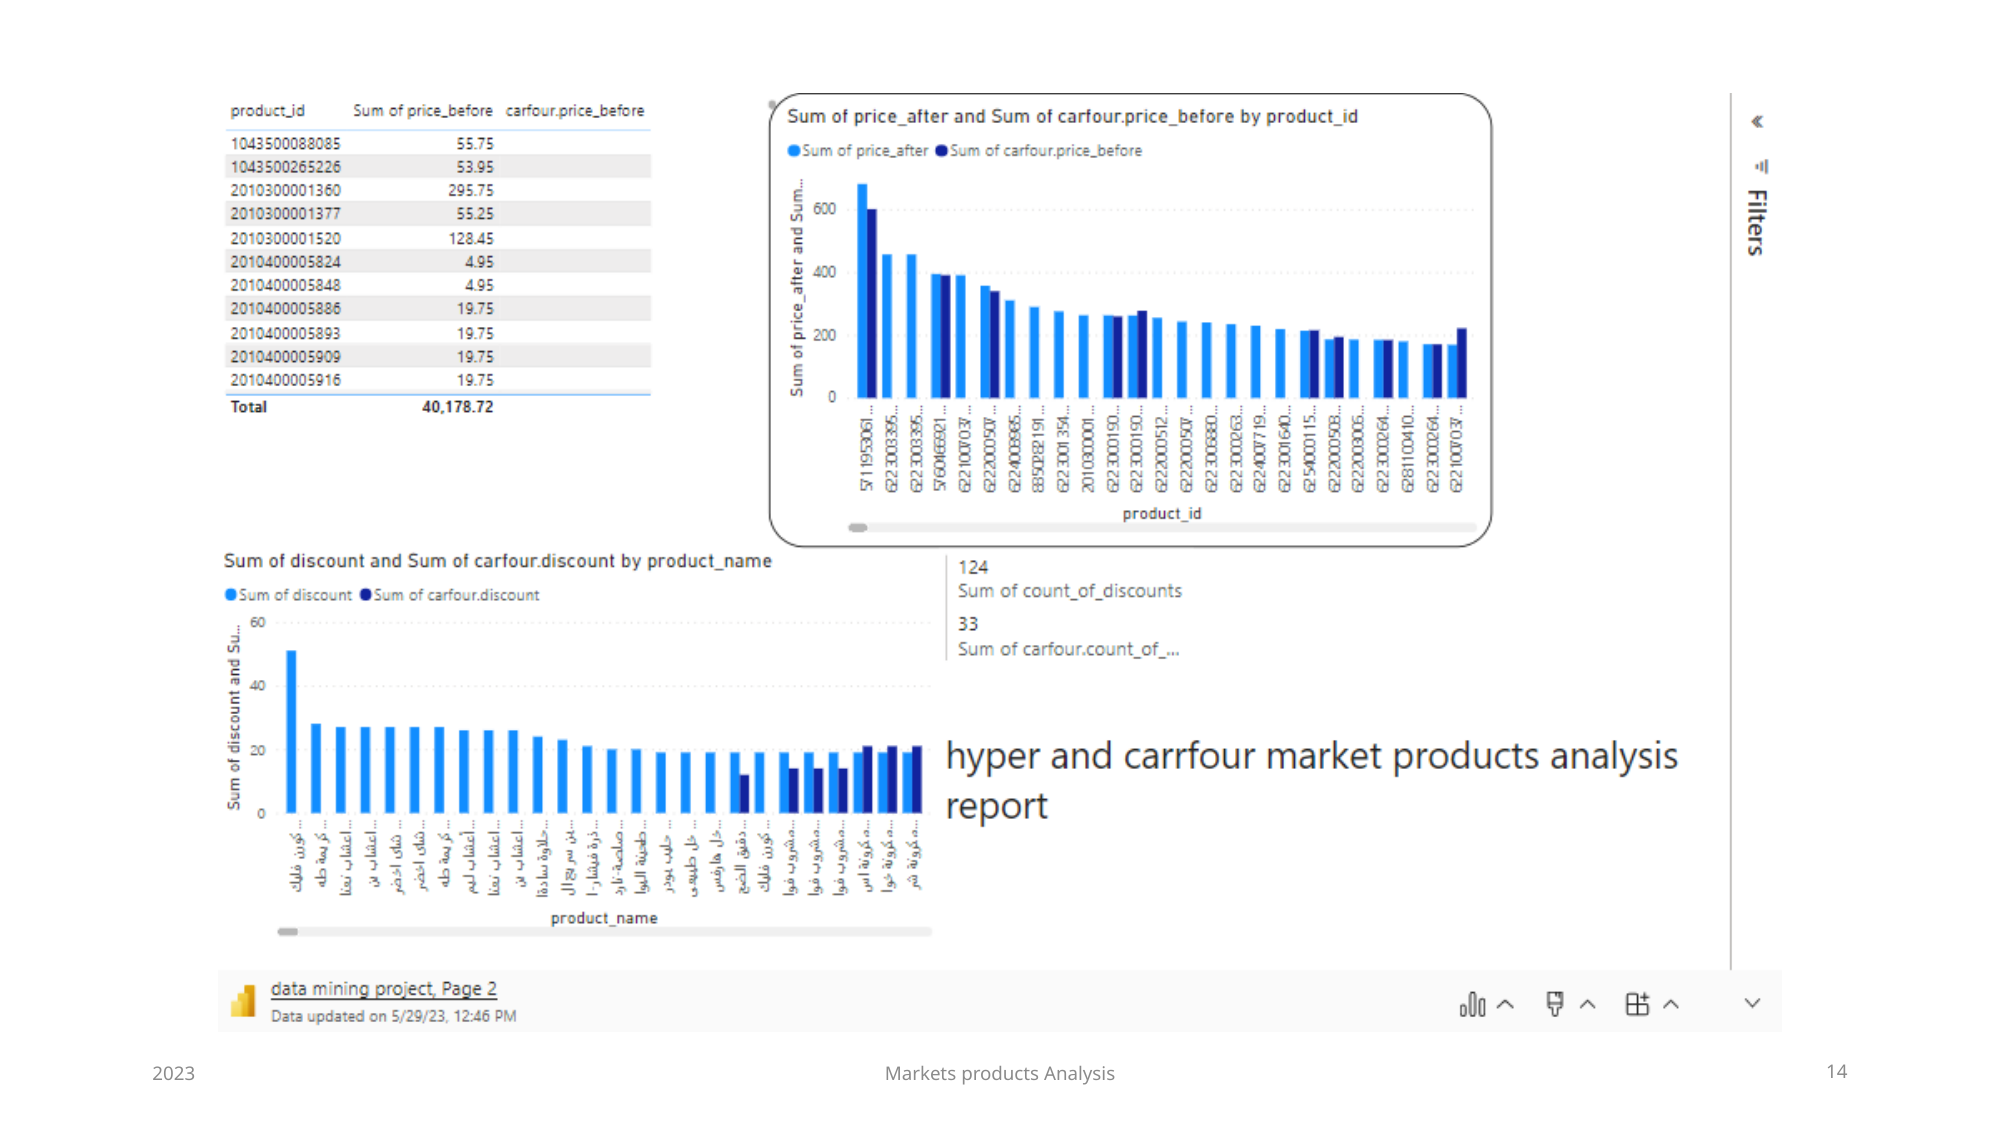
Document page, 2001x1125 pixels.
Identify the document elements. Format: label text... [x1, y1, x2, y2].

slide_number 2023 [137, 1042, 588, 1103]
slide_number 14 [1412, 1042, 1863, 1103]
footer Markets products Analysis [662, 1042, 1338, 1103]
picture [218, 93, 1782, 1032]
